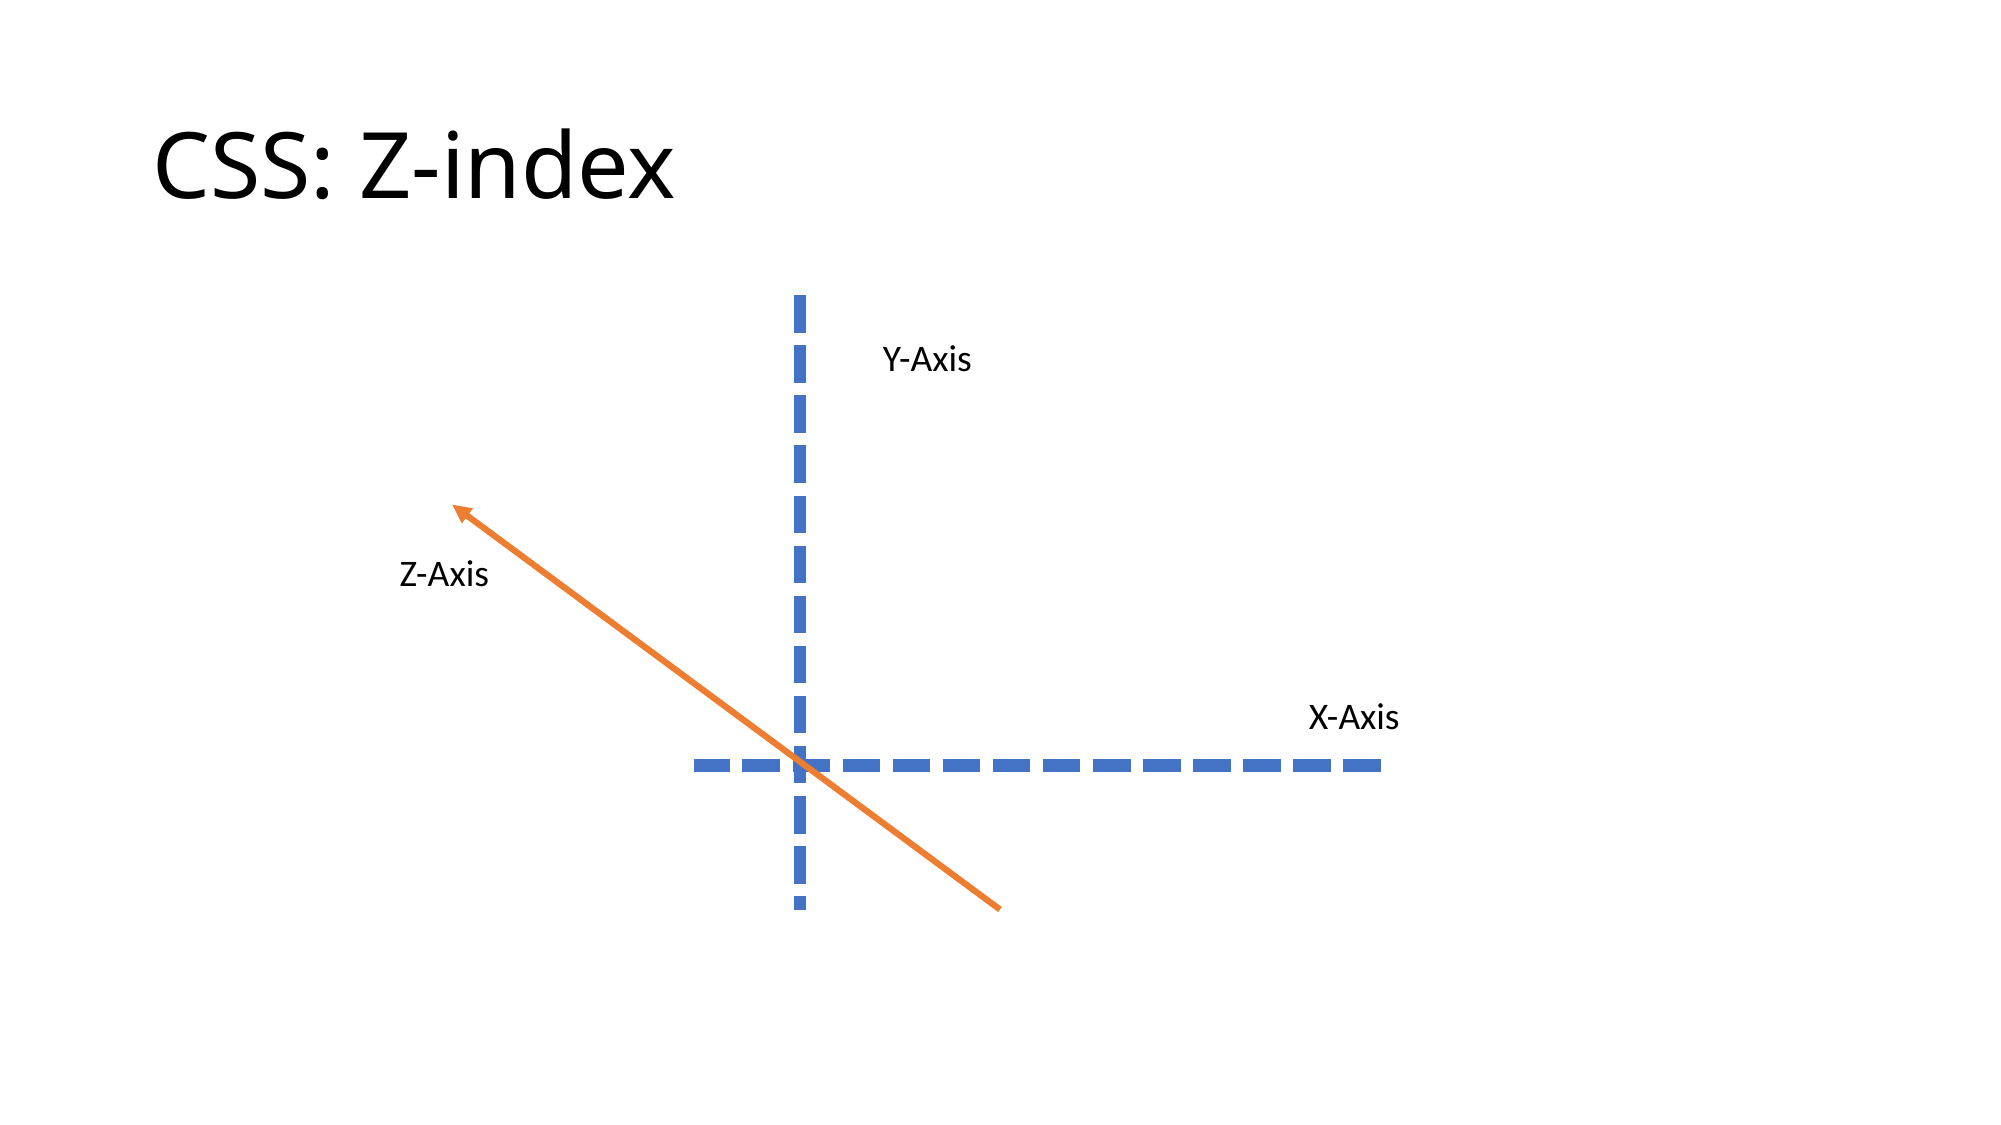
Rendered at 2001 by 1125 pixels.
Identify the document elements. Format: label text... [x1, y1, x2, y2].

title CSS: Z-index [137, 59, 1863, 278]
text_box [452, 504, 1000, 910]
text_box Z-Axis [384, 541, 452, 602]
text_box Y-Axis [868, 326, 987, 386]
text_box X-Axis [1294, 684, 1415, 745]
